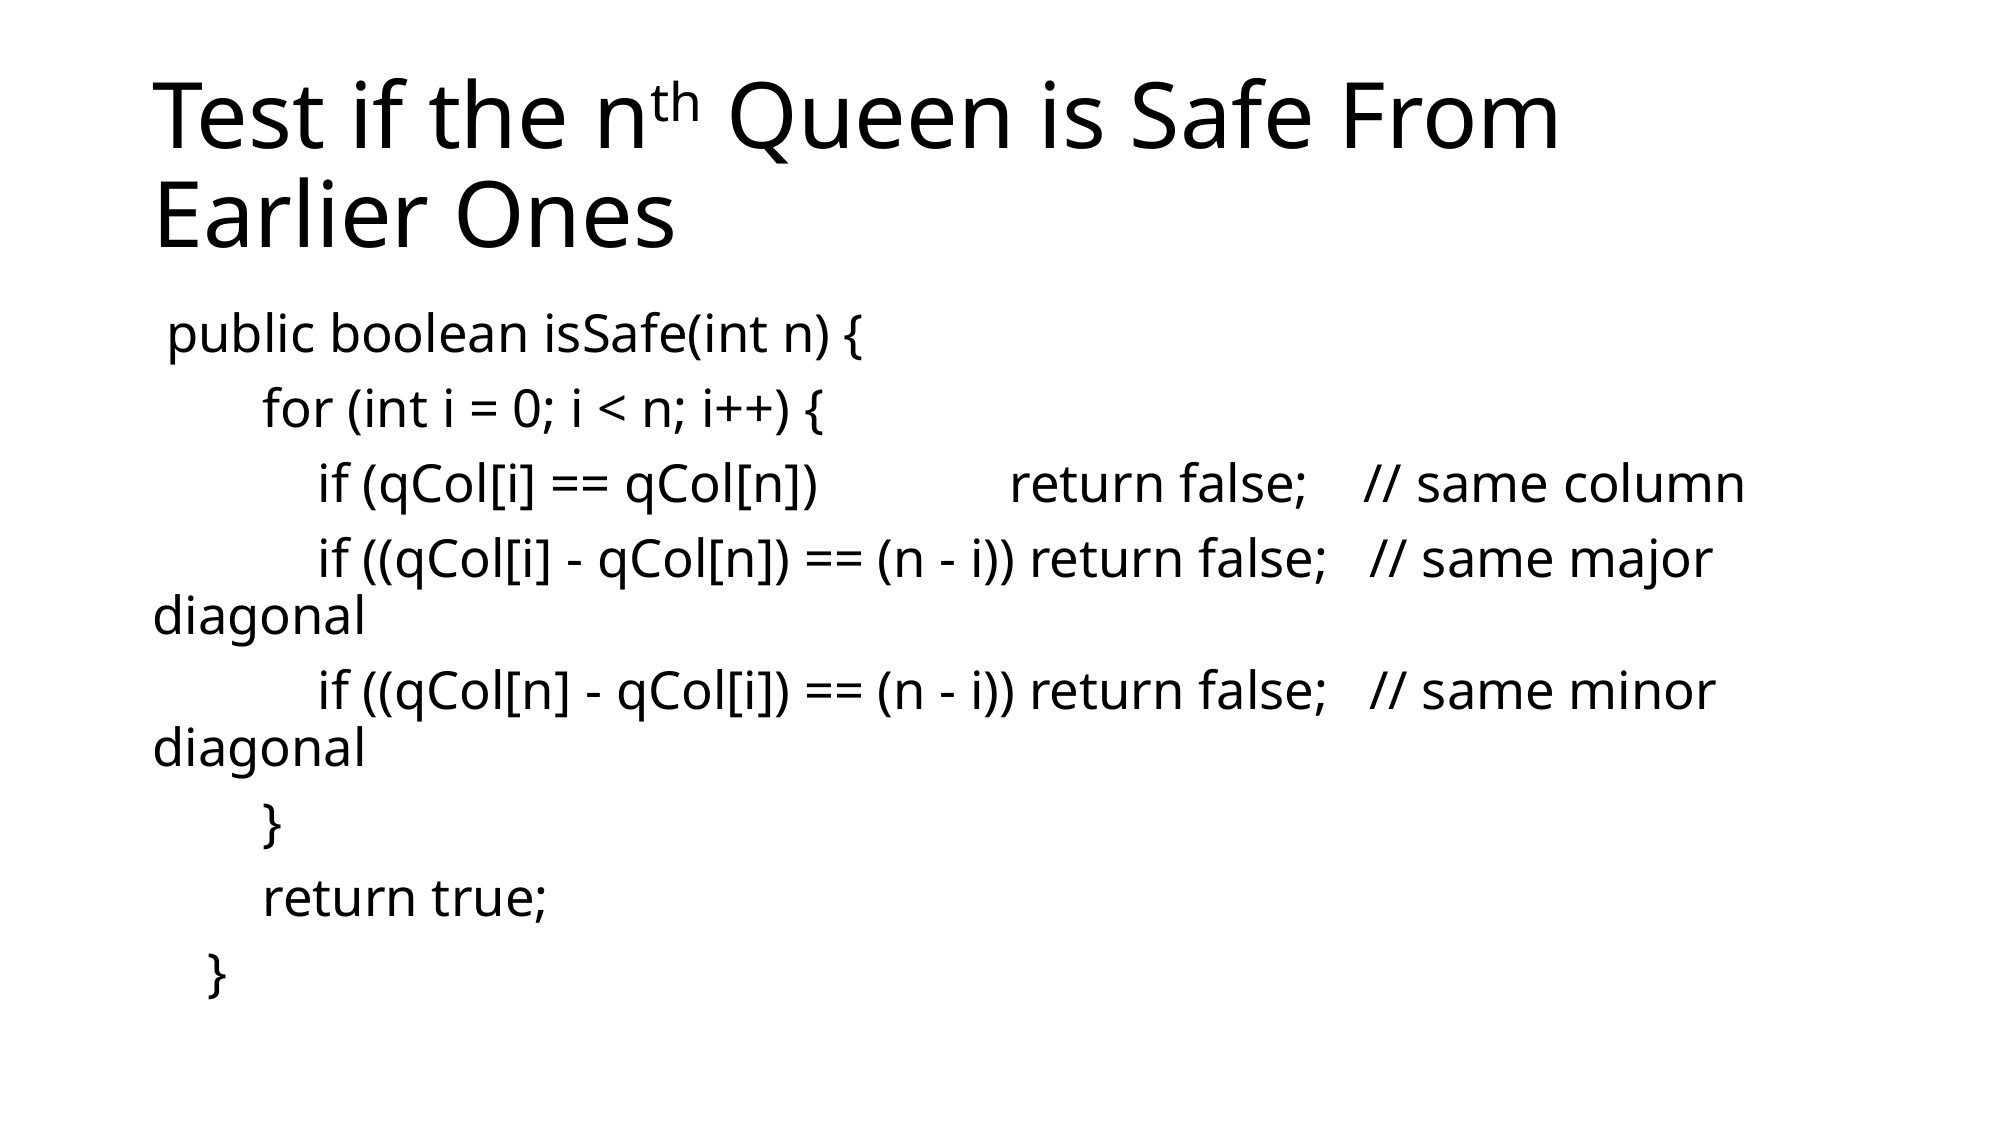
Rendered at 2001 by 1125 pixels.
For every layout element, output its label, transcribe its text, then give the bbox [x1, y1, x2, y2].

title Test if the nth Queen is Safe From Earlier Ones [137, 59, 1863, 278]
list public boolean isSafe(int n) { for (int i = 0; i < n; i++) { if (qCol[i] == qCol[n]) return false; // same column if ((qCol[i] - qCol[n]) == (n - i)) return false; // same major diagonal if ((qCol[n] - qCol[i]) == (n - i)) return false; // same minor diagonal } return true; } [137, 299, 1863, 1014]
